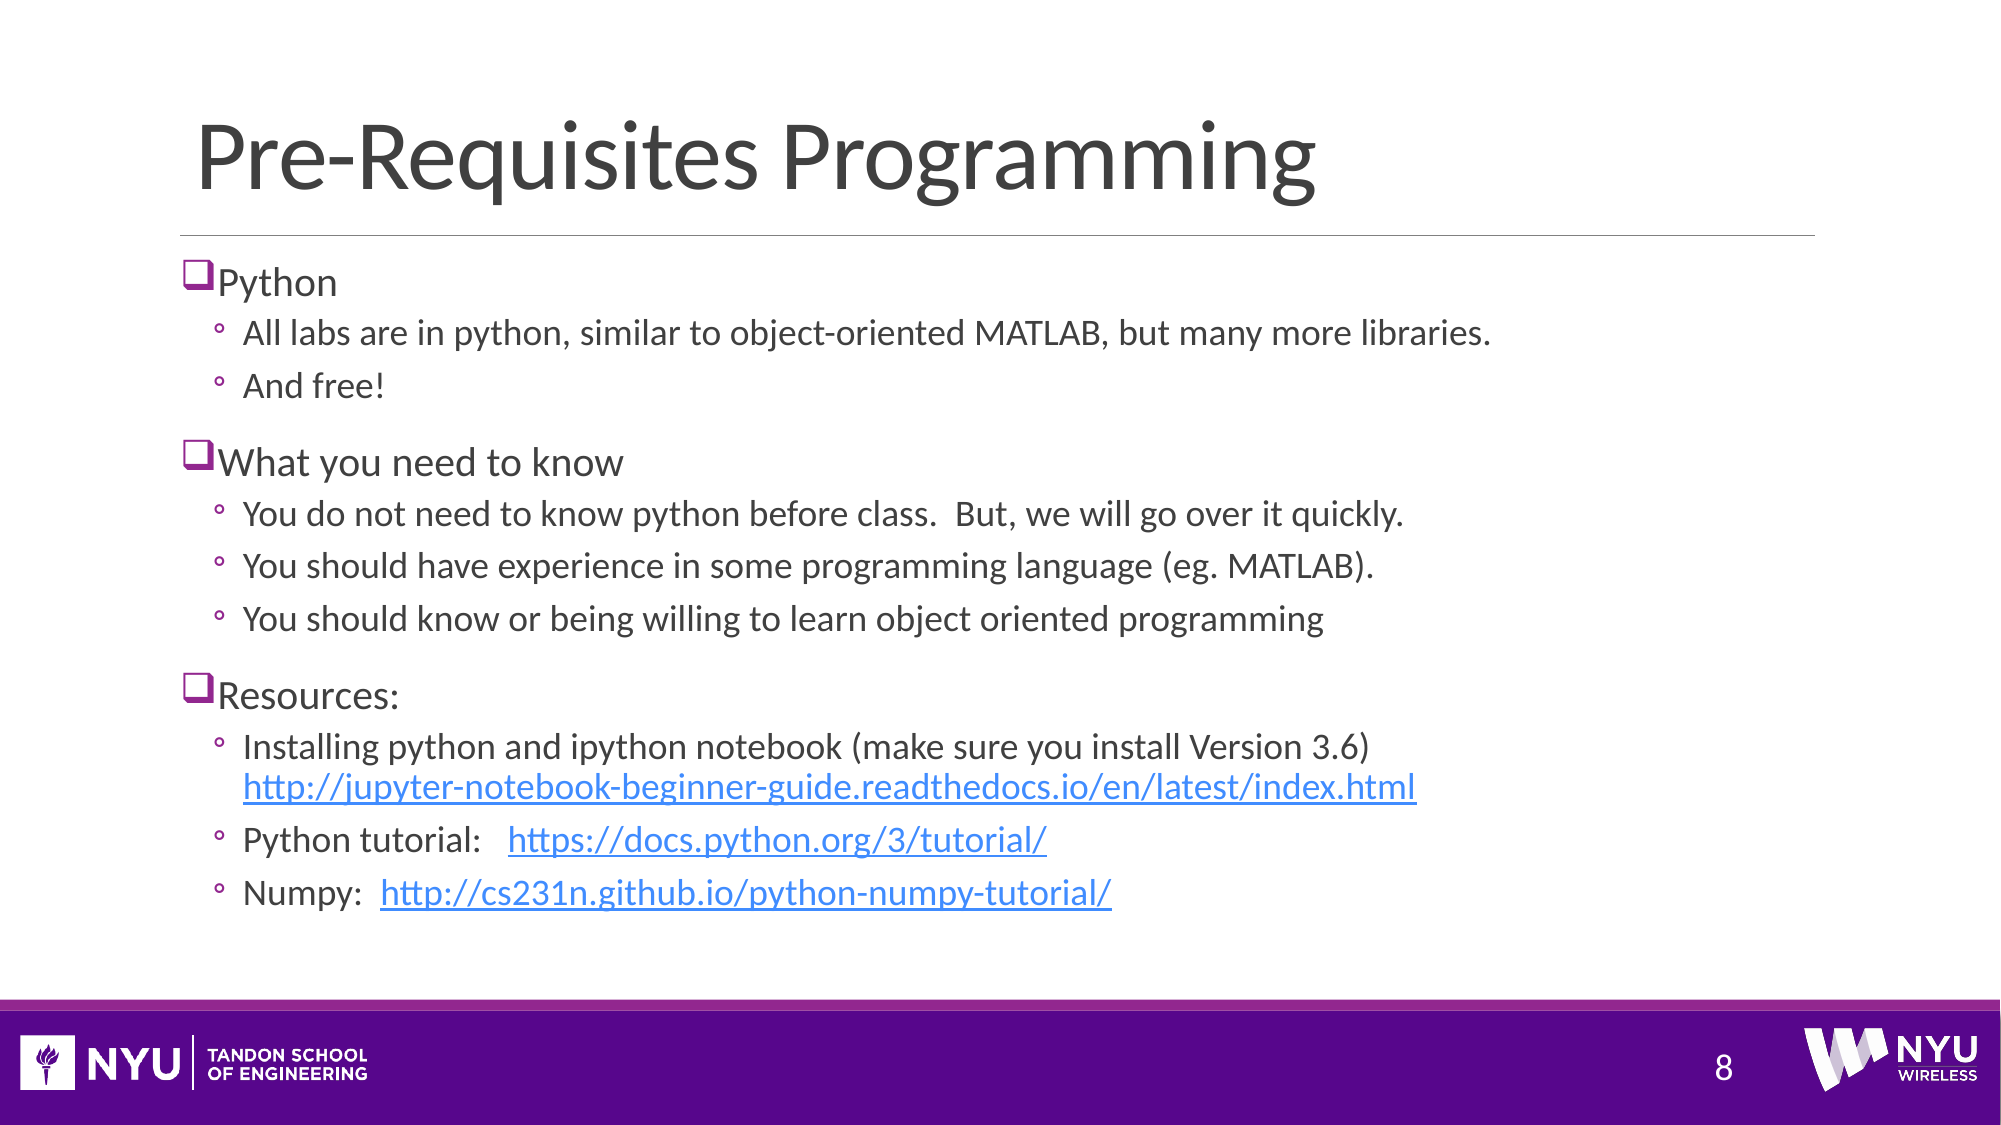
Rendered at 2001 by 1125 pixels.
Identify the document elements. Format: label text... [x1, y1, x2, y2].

slide_number 8 [1533, 1035, 1749, 1096]
list Python All labs are in python, similar to object-oriented MATLAB, but many more libraries. And free! What you need to know You do not need to know python before class. But, we will go over it quickly. You should have experience in some programming language (eg. MATLAB). You should know or being willing to learn object oriented programming Resources: Installing python and ipython notebook (make sure you install Version 3.6) http://jupyter-notebook-beginner-guide.readthedocs.io/en/latest/index.html Python tutorial: https://docs.python.org/3/tutorial/ Numpy: http://cs231n.github.io/python-numpy-tutorial/ [180, 252, 1830, 963]
title Pre-Requisites Programming [180, 47, 1830, 218]
